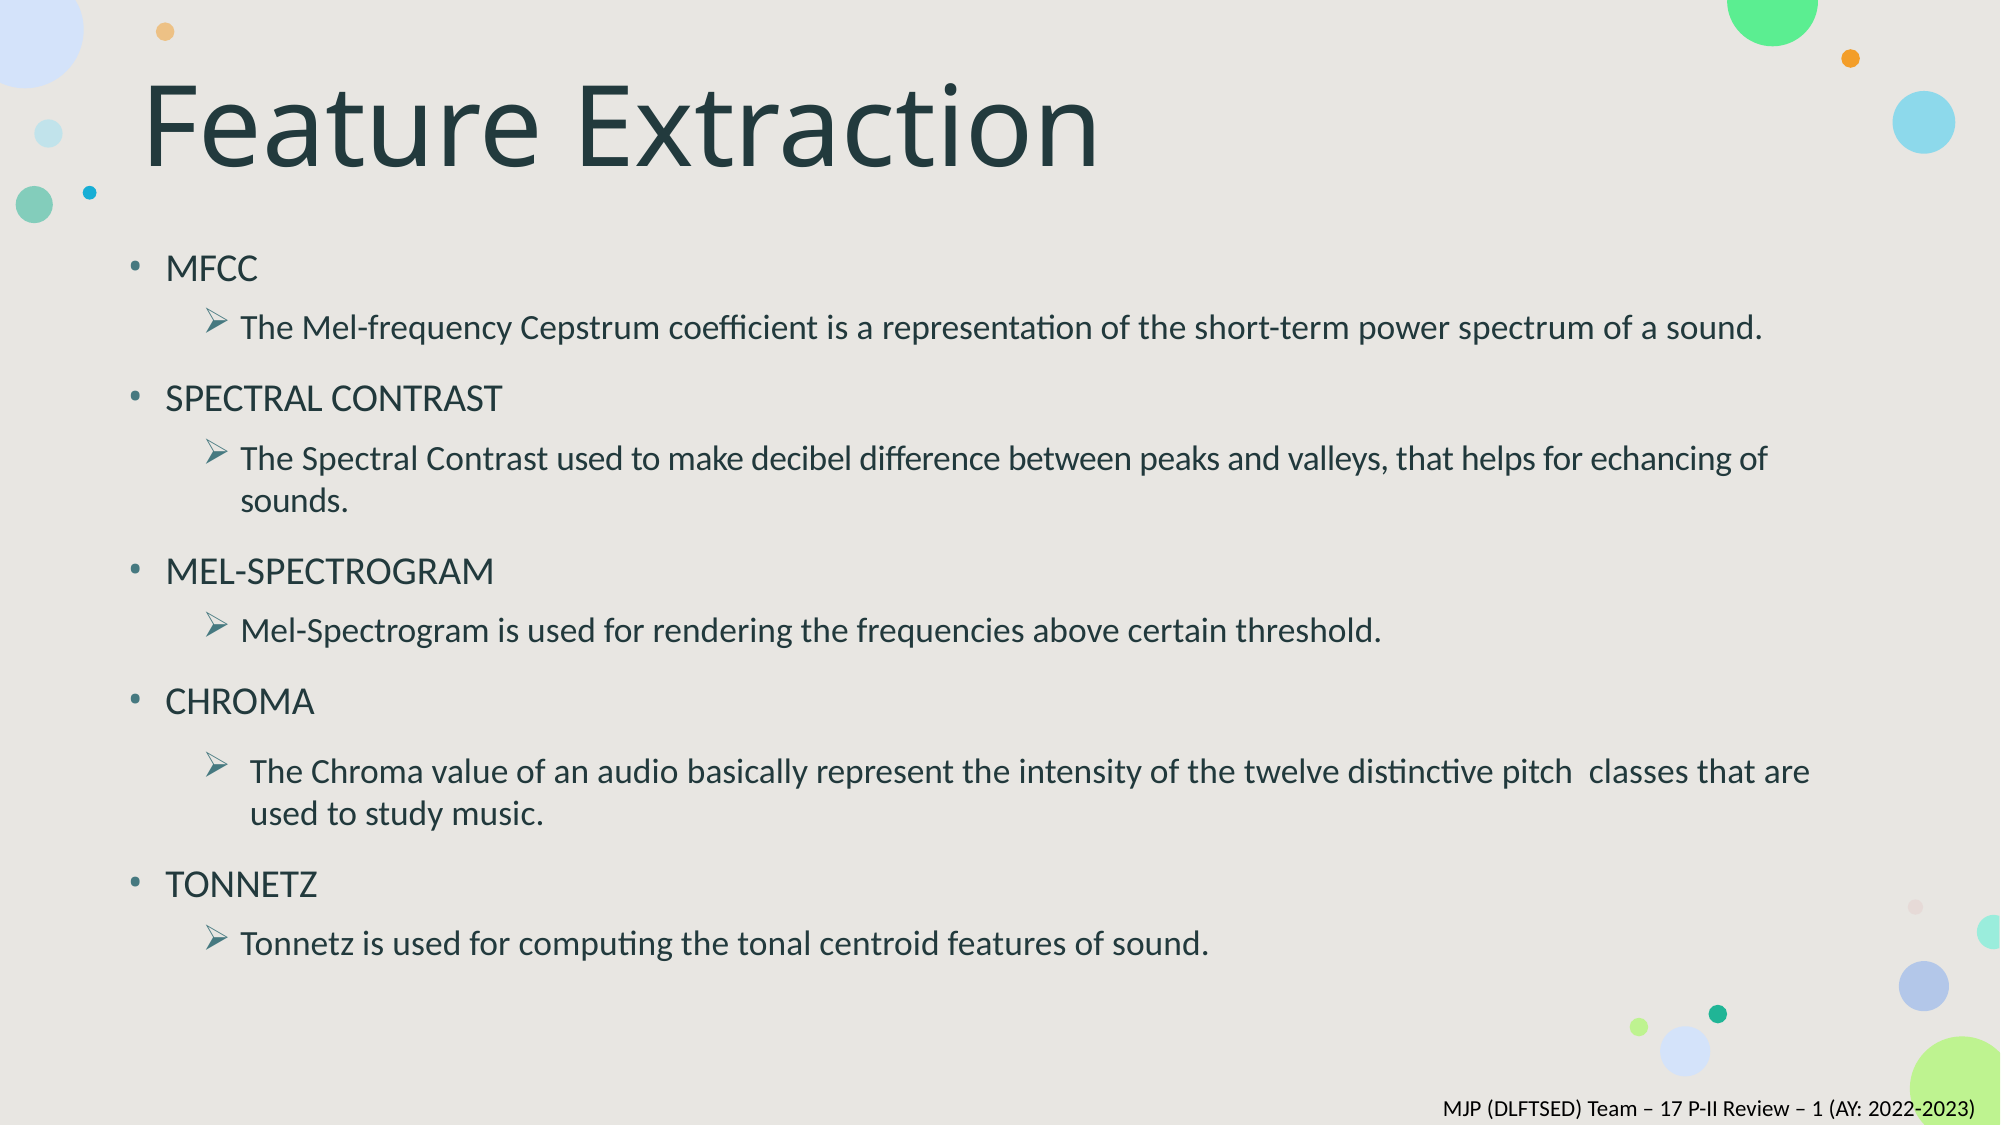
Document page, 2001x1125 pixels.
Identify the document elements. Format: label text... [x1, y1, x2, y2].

title Feature Extraction [125, 21, 1875, 222]
list MFCC The Mel-frequency Cepstrum coefficient is a representation of the short-term power spectrum of a sound. SPECTRAL CONTRAST The Spectral Contrast used to make decibel difference between peaks and valleys, that helps for echancing of sounds. MEL-SPECTROGRAM Mel-Spectrogram is used for rendering the frequencies above certain threshold. CHROMA The Chroma value of an audio basically represent the intensity of the twelve distinctive pitch classes that are used to study music. TONNETZ Tonnetz is used for computing the tonal centroid features of sound. [125, 222, 1875, 964]
text_box MJP (DLFTSED) Team – 17 P-II Review – 1 (AY: 2022-2023) [1428, 1086, 2000, 1125]
